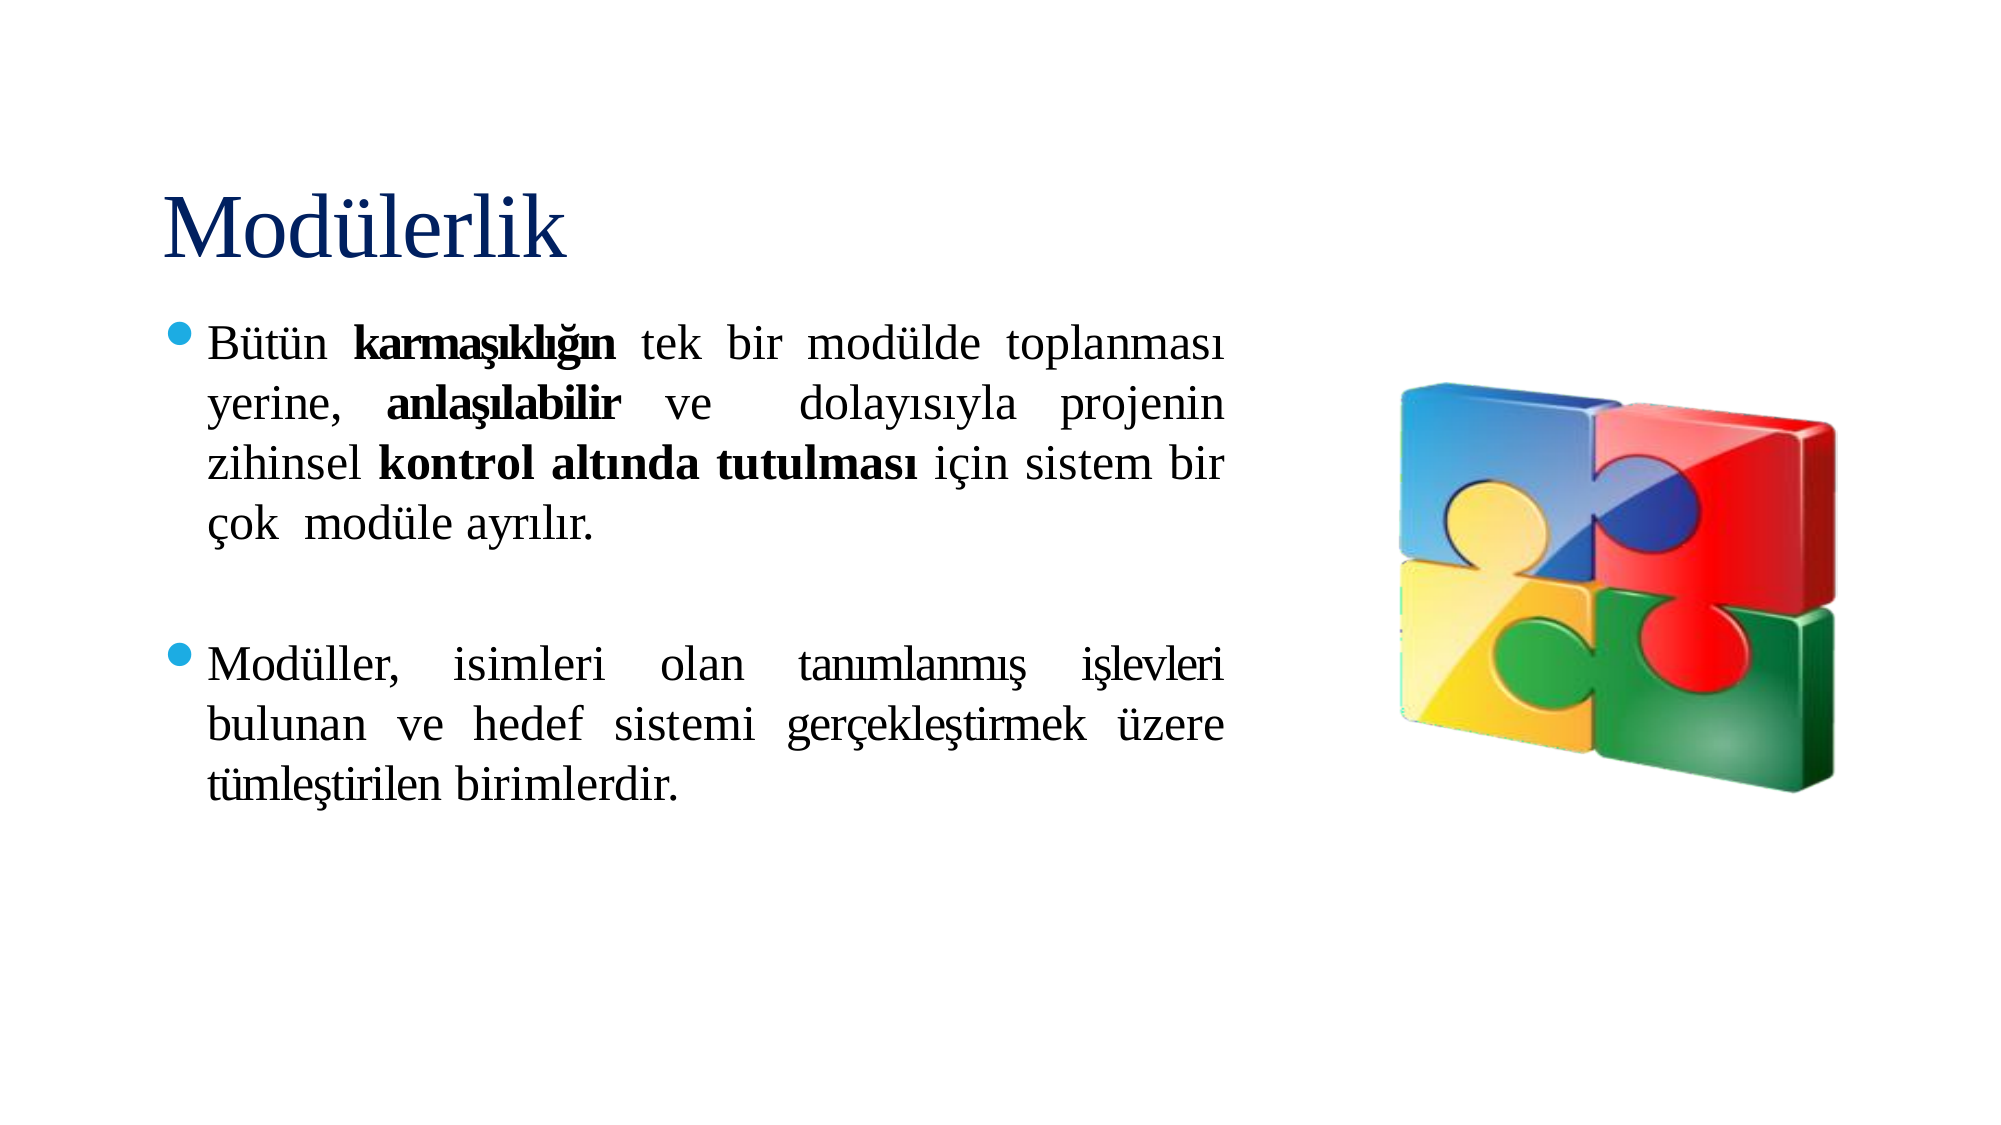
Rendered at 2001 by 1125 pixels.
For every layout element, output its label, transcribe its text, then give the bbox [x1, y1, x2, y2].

picture [1398, 381, 1838, 795]
title Modülerlik [137, 22, 1863, 315]
text_box Bütün karmaşıklığın tek bir modülde toplanması yerine, anlaşılabilir ve dolayısıyla projenin zihinsel kontrol altında tutulması için sistem bir çok modüle ayrılır. Modüller, isimleri olan tanımlanmış işlevleri bulunan ve hedef sistemi gerçekleştirmek üzere tümleştirilen birimlerdir. [162, 307, 1226, 810]
